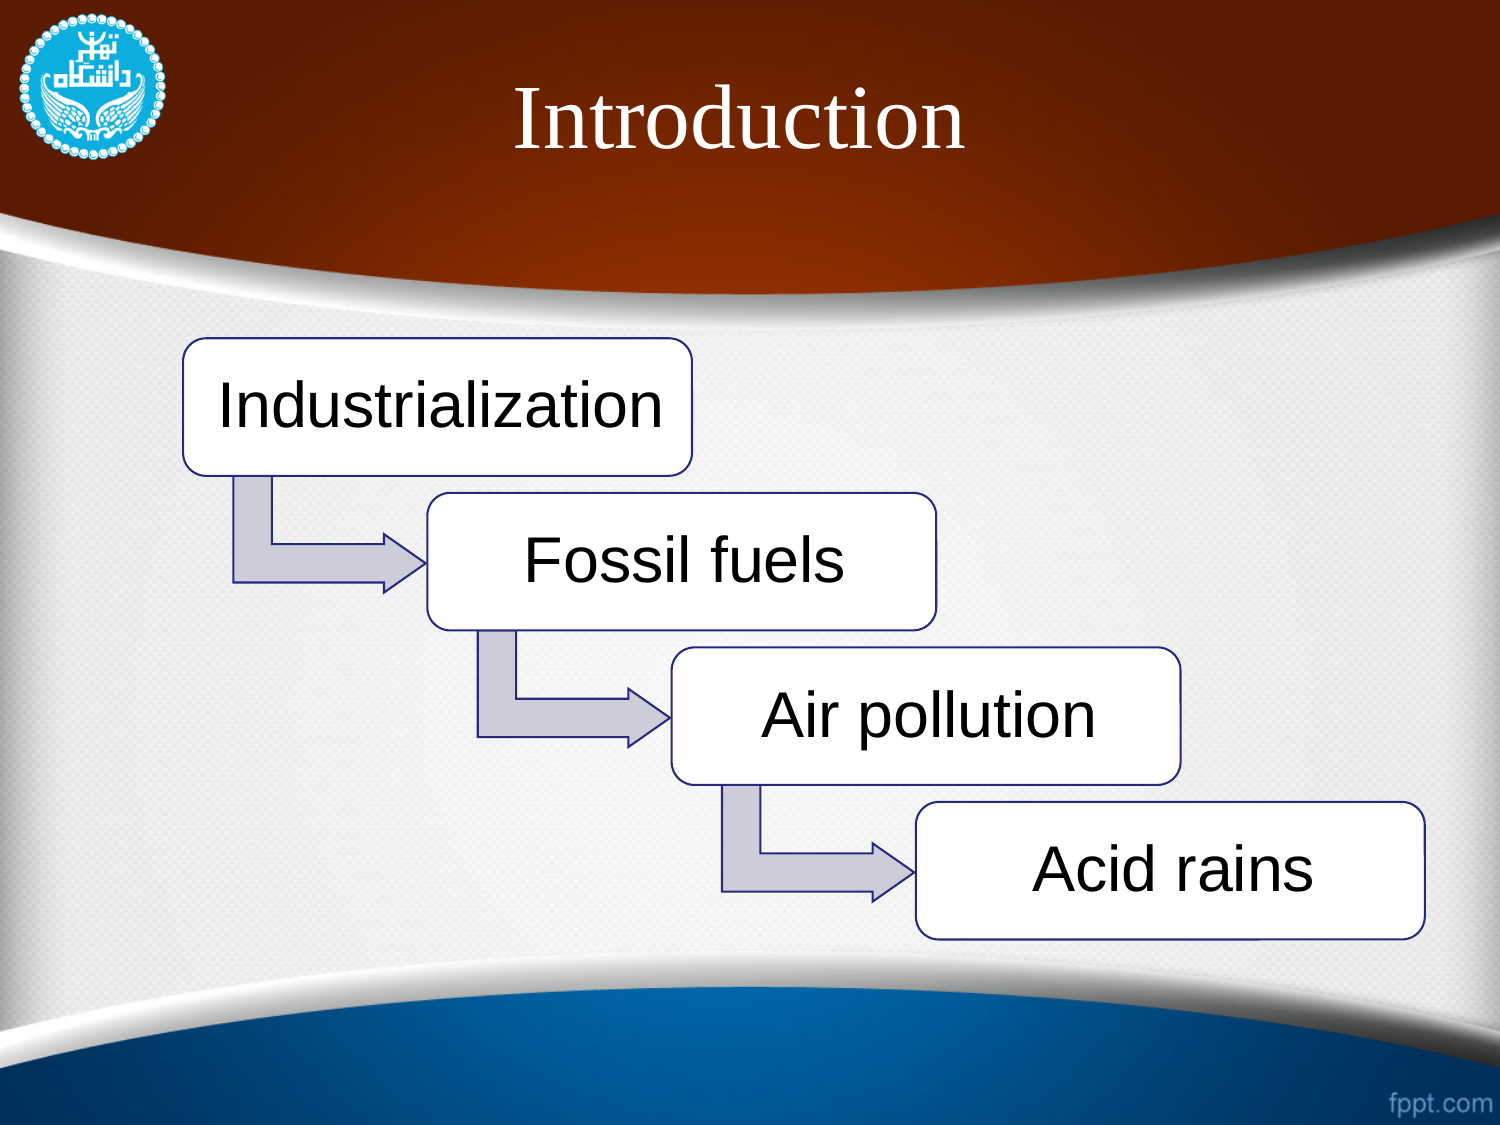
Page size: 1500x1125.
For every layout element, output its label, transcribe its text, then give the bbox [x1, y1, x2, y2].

picture [0, 0, 1500, 1125]
title Introduction [64, 31, 1415, 192]
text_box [182, 305, 1425, 973]
